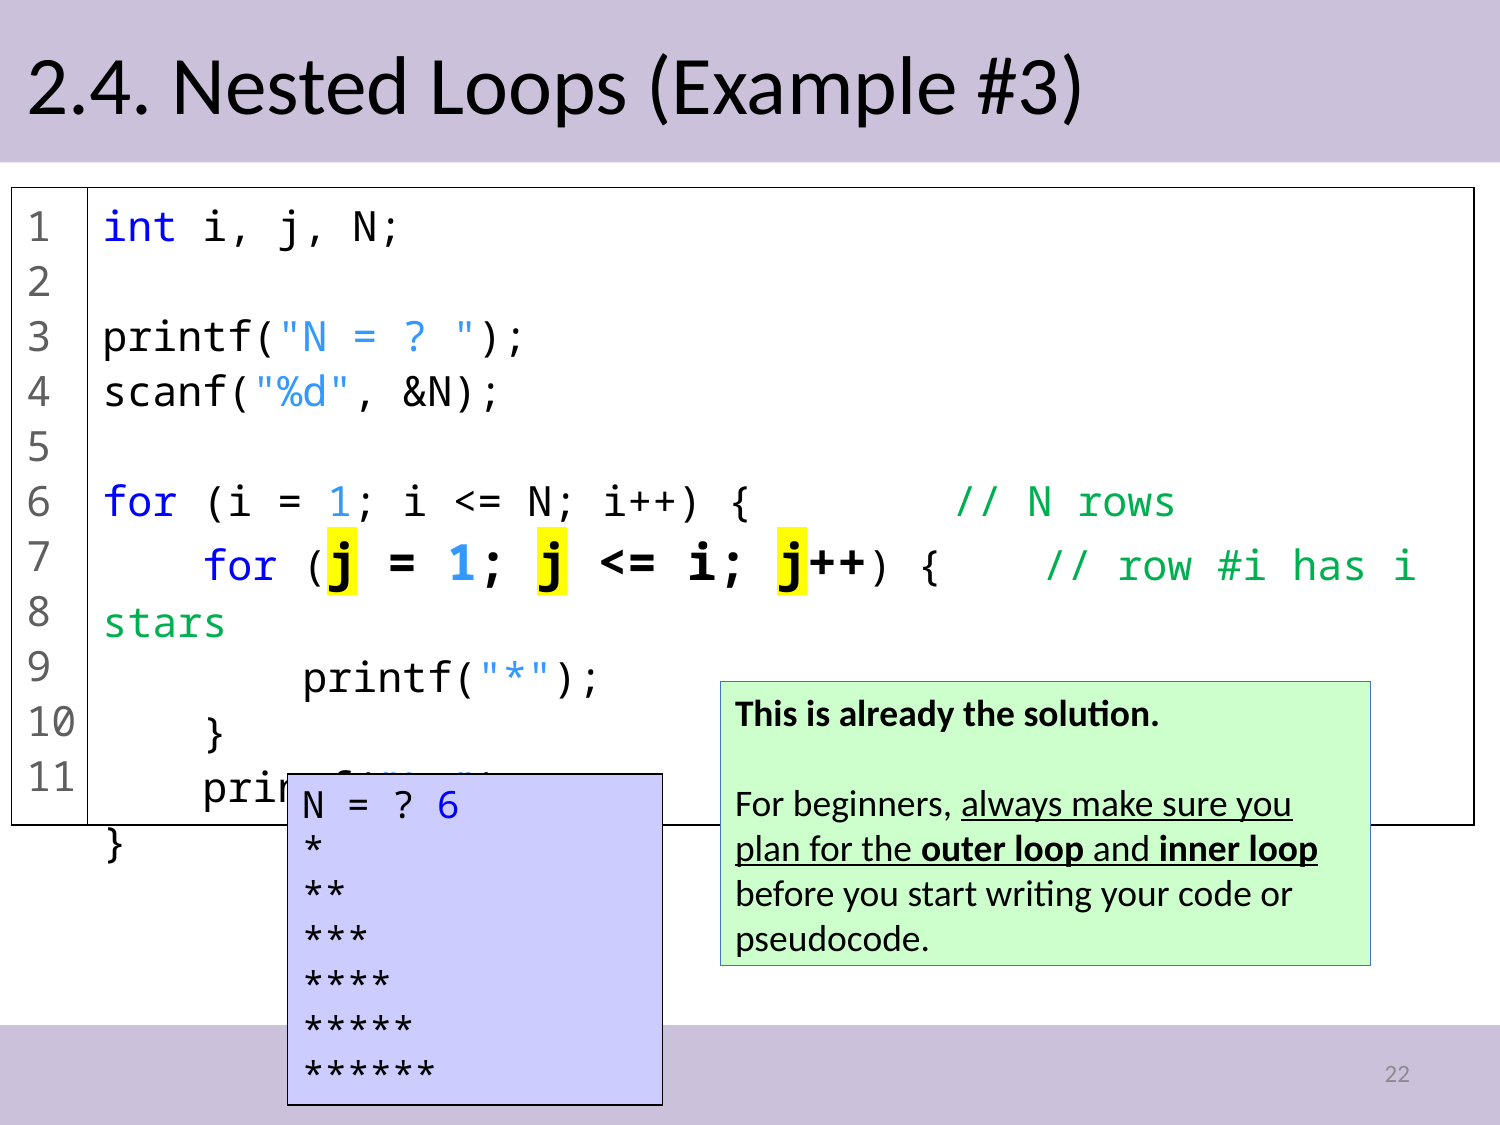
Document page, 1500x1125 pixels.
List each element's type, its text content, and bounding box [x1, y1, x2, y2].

text_box This is already the solution. For beginners, always make sure you plan for the outer loop and inner loop before you start writing your code or pseudocode. [720, 681, 1371, 966]
slide_number 22 [1074, 1042, 1425, 1103]
title 2.4. Nested Loops (Example #3) [11, 12, 1362, 150]
text_box int i, j, N; printf("N = ? "); scanf("%d", &N); for (i = 1; i <= N; i++) { // N rows for (j = 1; j <= i; j++) { // row #i has i stars printf("*"); } printf("\n"); } [88, 187, 1475, 825]
text_box 1 2 3 4 5 6 7 8 9 10 11 [11, 187, 88, 825]
text_box N = ? 6 * ** *** **** ***** ****** [287, 773, 663, 1106]
